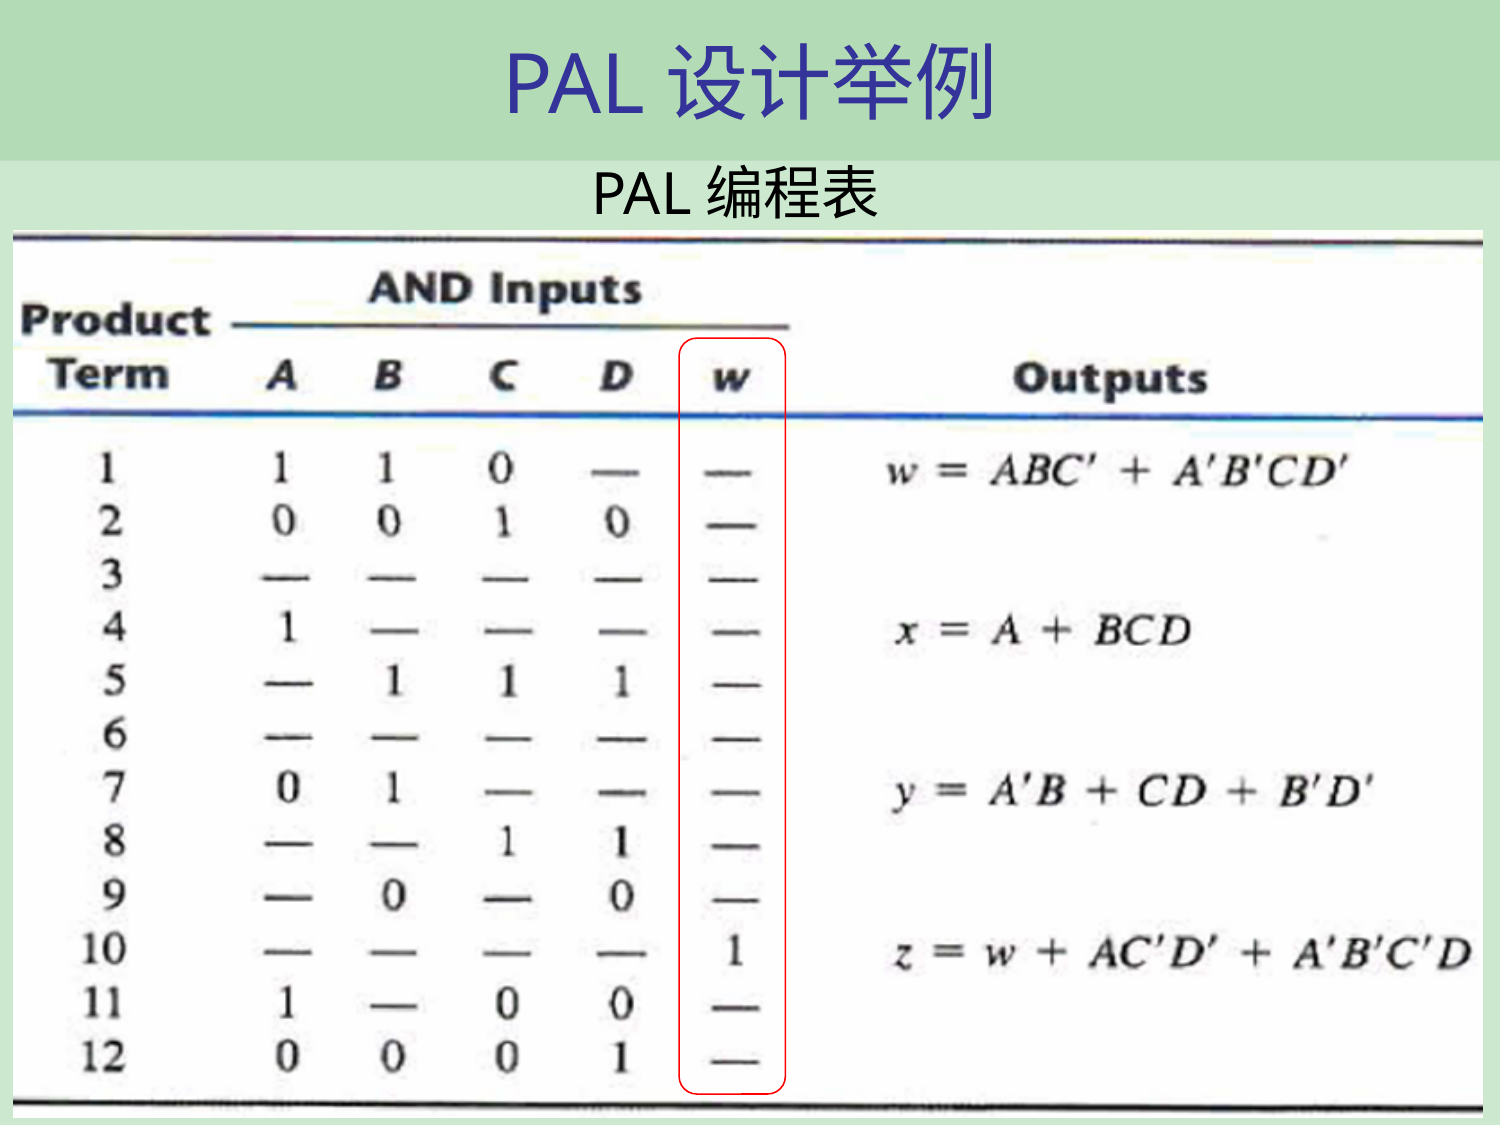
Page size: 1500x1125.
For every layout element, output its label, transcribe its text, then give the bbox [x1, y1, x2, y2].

picture [13, 230, 1483, 1118]
text_box PAL编程表 [576, 149, 895, 227]
title PAL设计举例 [17, 11, 1483, 149]
